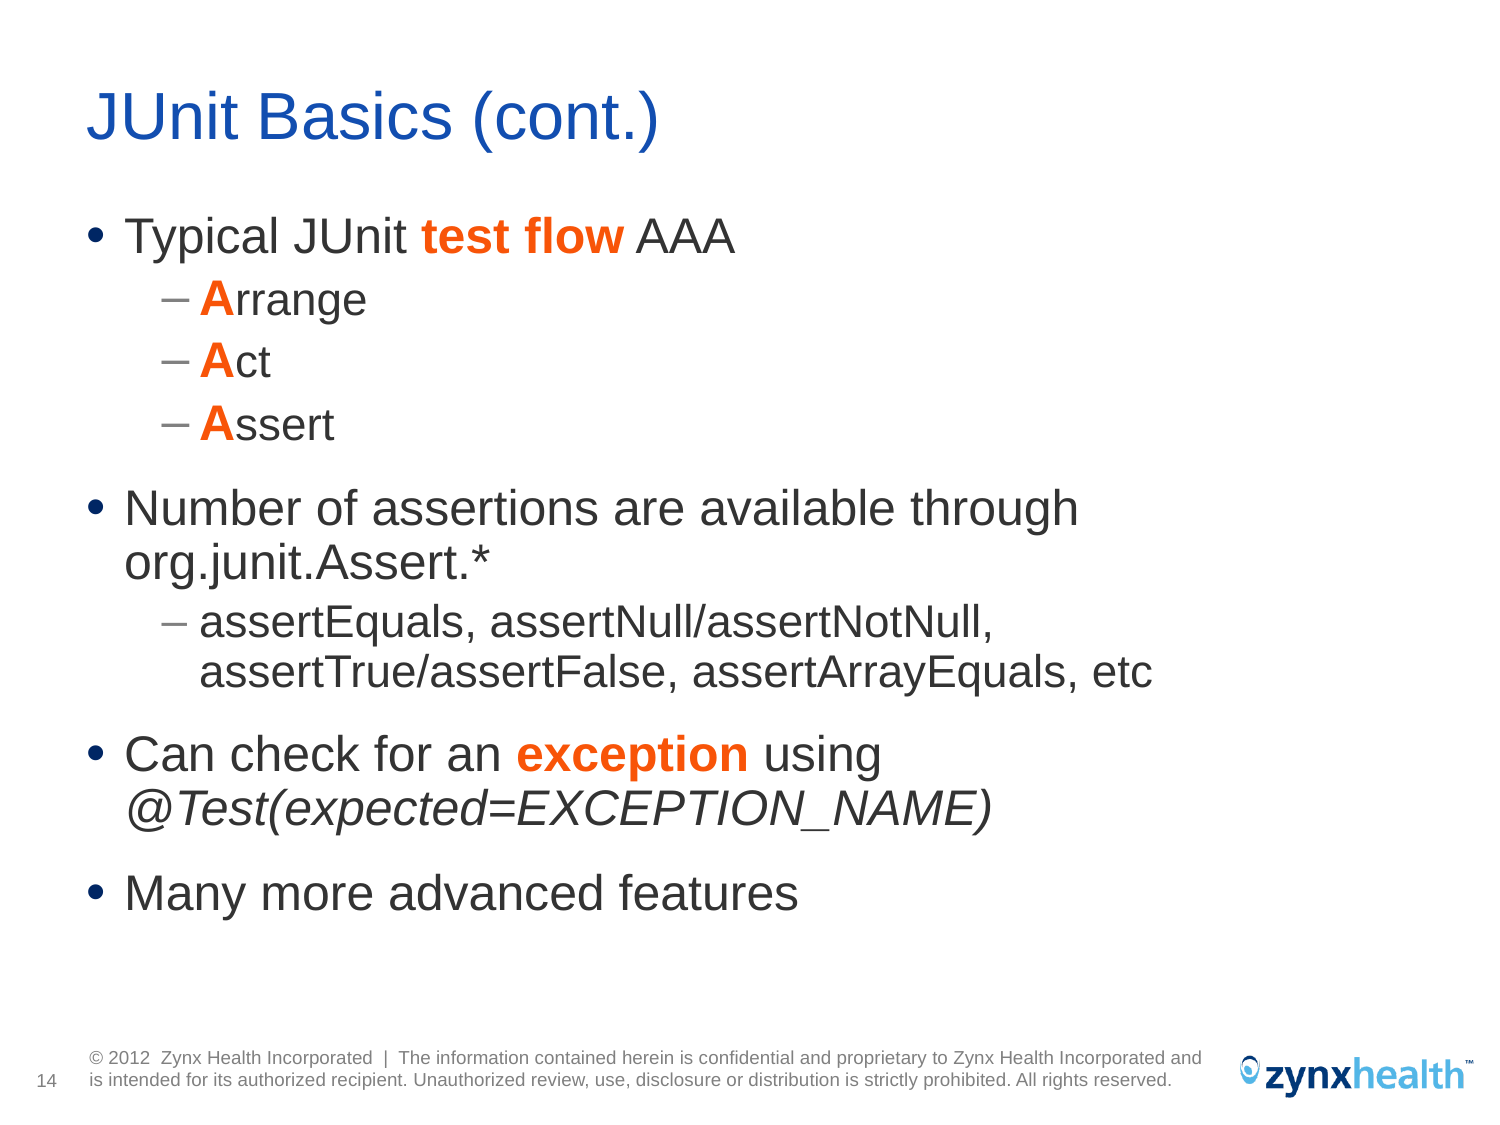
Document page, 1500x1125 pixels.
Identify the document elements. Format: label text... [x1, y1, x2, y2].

picture [1234, 1051, 1483, 1102]
title JUnit Basics (cont.) [71, 73, 1422, 162]
list Typical JUnit test flow AAA Arrange Act Assert Number of assertions are available through org.junit.Assert.* assertEquals, assertNull/assertNotNull, assertTrue/assertFalse, assertArrayEquals, etc Can check for an exception using @Test(expected=EXCEPTION_NAME) Many more advanced features [71, 202, 1422, 827]
